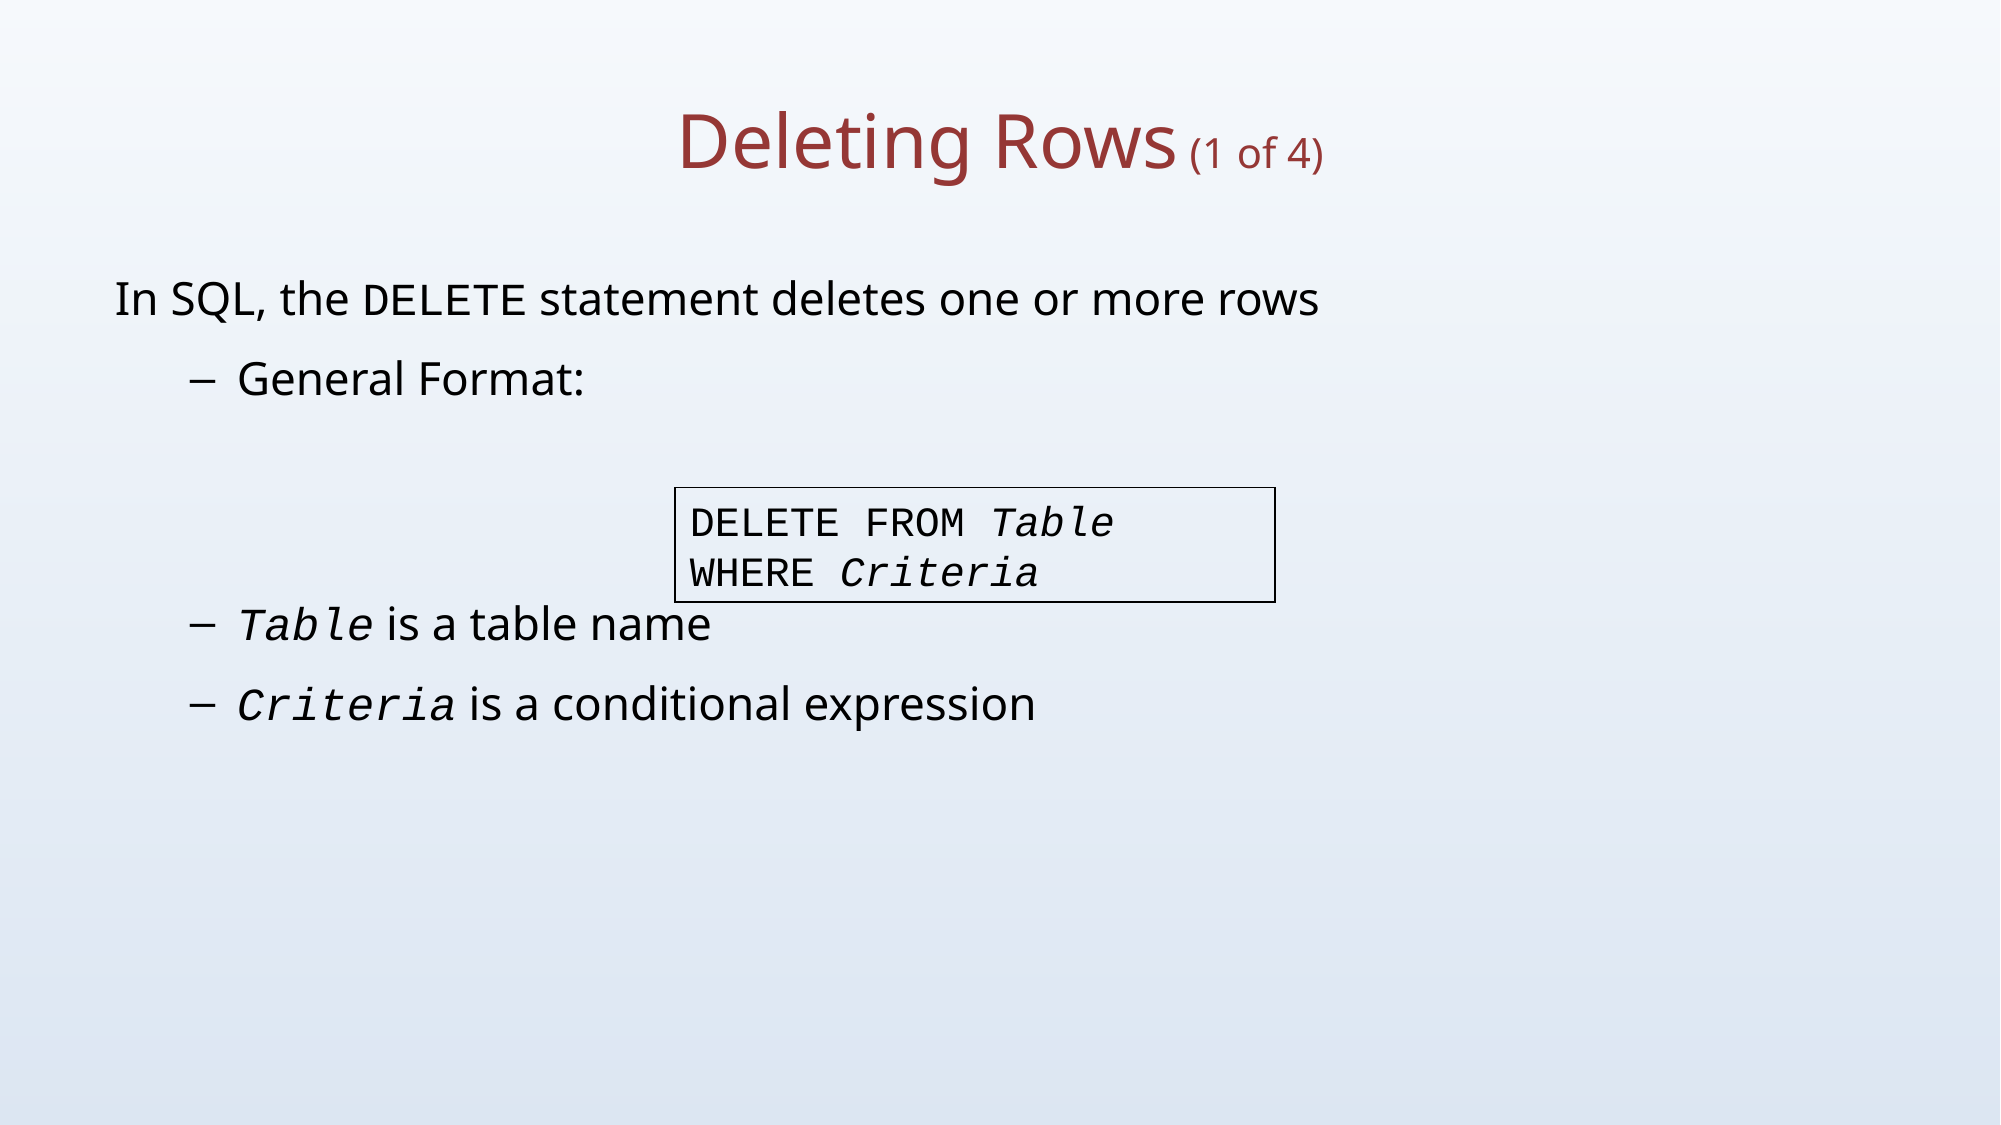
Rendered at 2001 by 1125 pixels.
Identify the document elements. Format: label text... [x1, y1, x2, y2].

title Deleting Rows (1 of 4) [99, 45, 1900, 233]
text_box DELETE FROM Table WHERE Criteria [674, 487, 1275, 603]
list In SQL, the DELETE statement deletes one or more rows General Format: Table is a table name Criteria is a conditional expression [99, 262, 1900, 1005]
